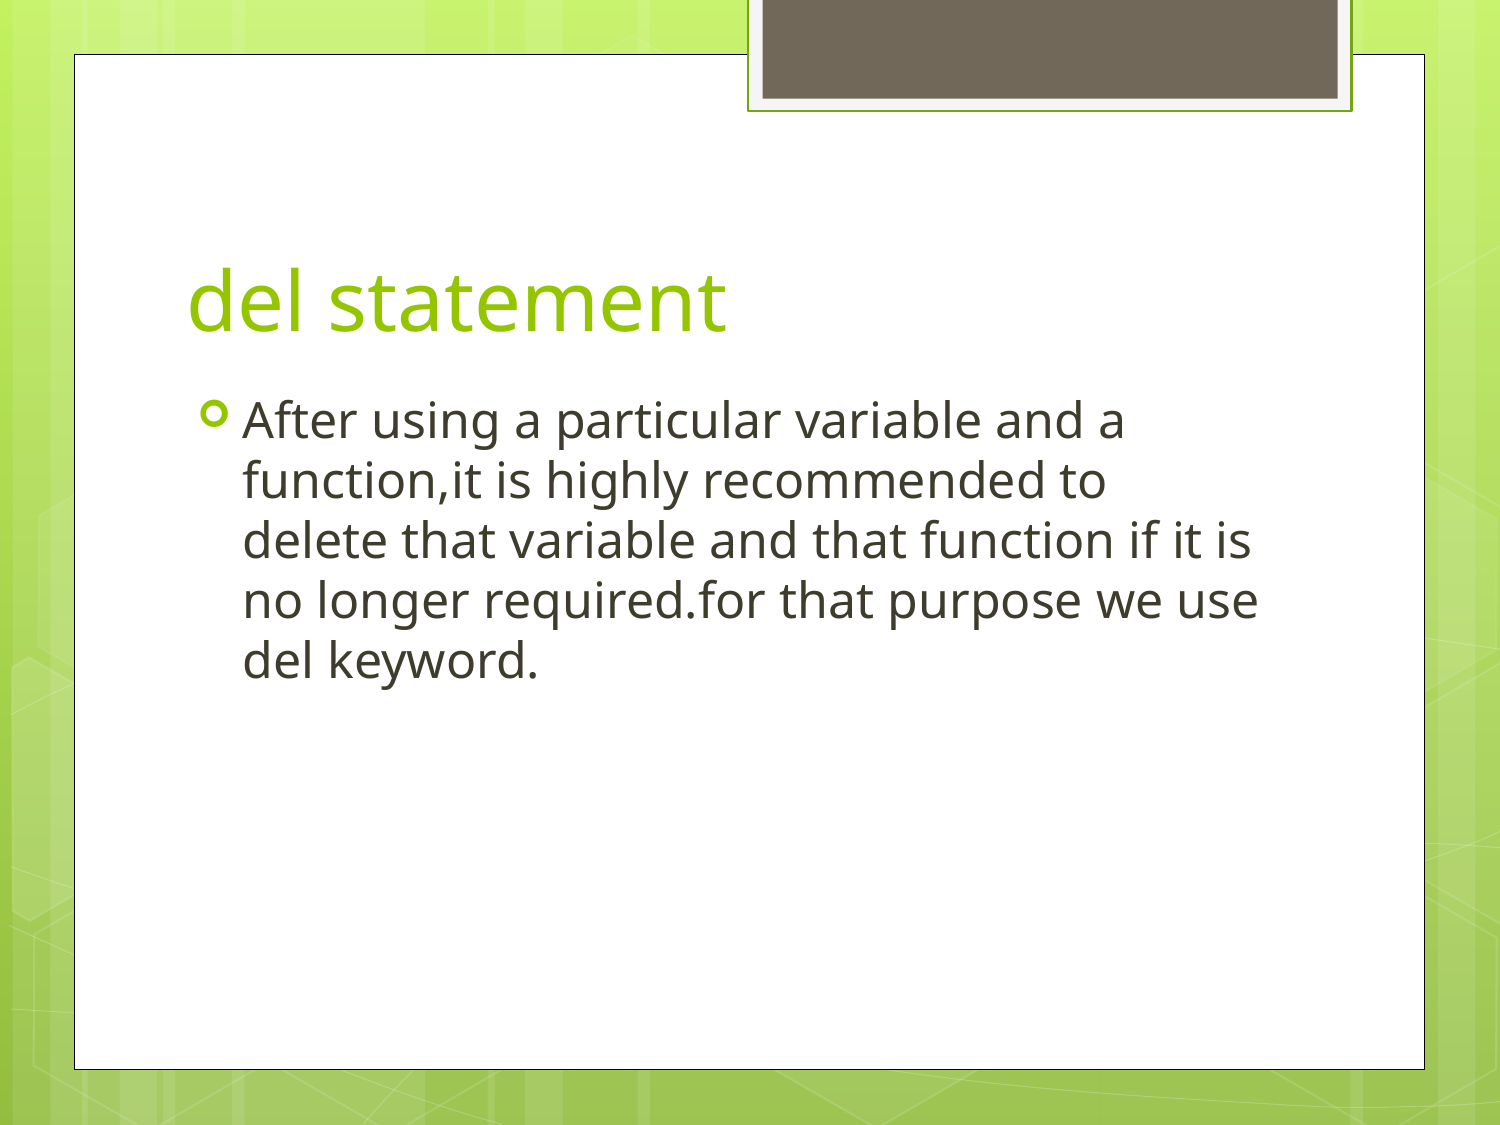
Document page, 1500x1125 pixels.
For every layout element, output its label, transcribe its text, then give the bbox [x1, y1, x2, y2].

title del statement [171, 168, 1324, 357]
list After using a particular variable and a function,it is highly recommended to delete that variable and that function if it is no longer required.for that purpose we use del keyword. [171, 381, 1283, 957]
